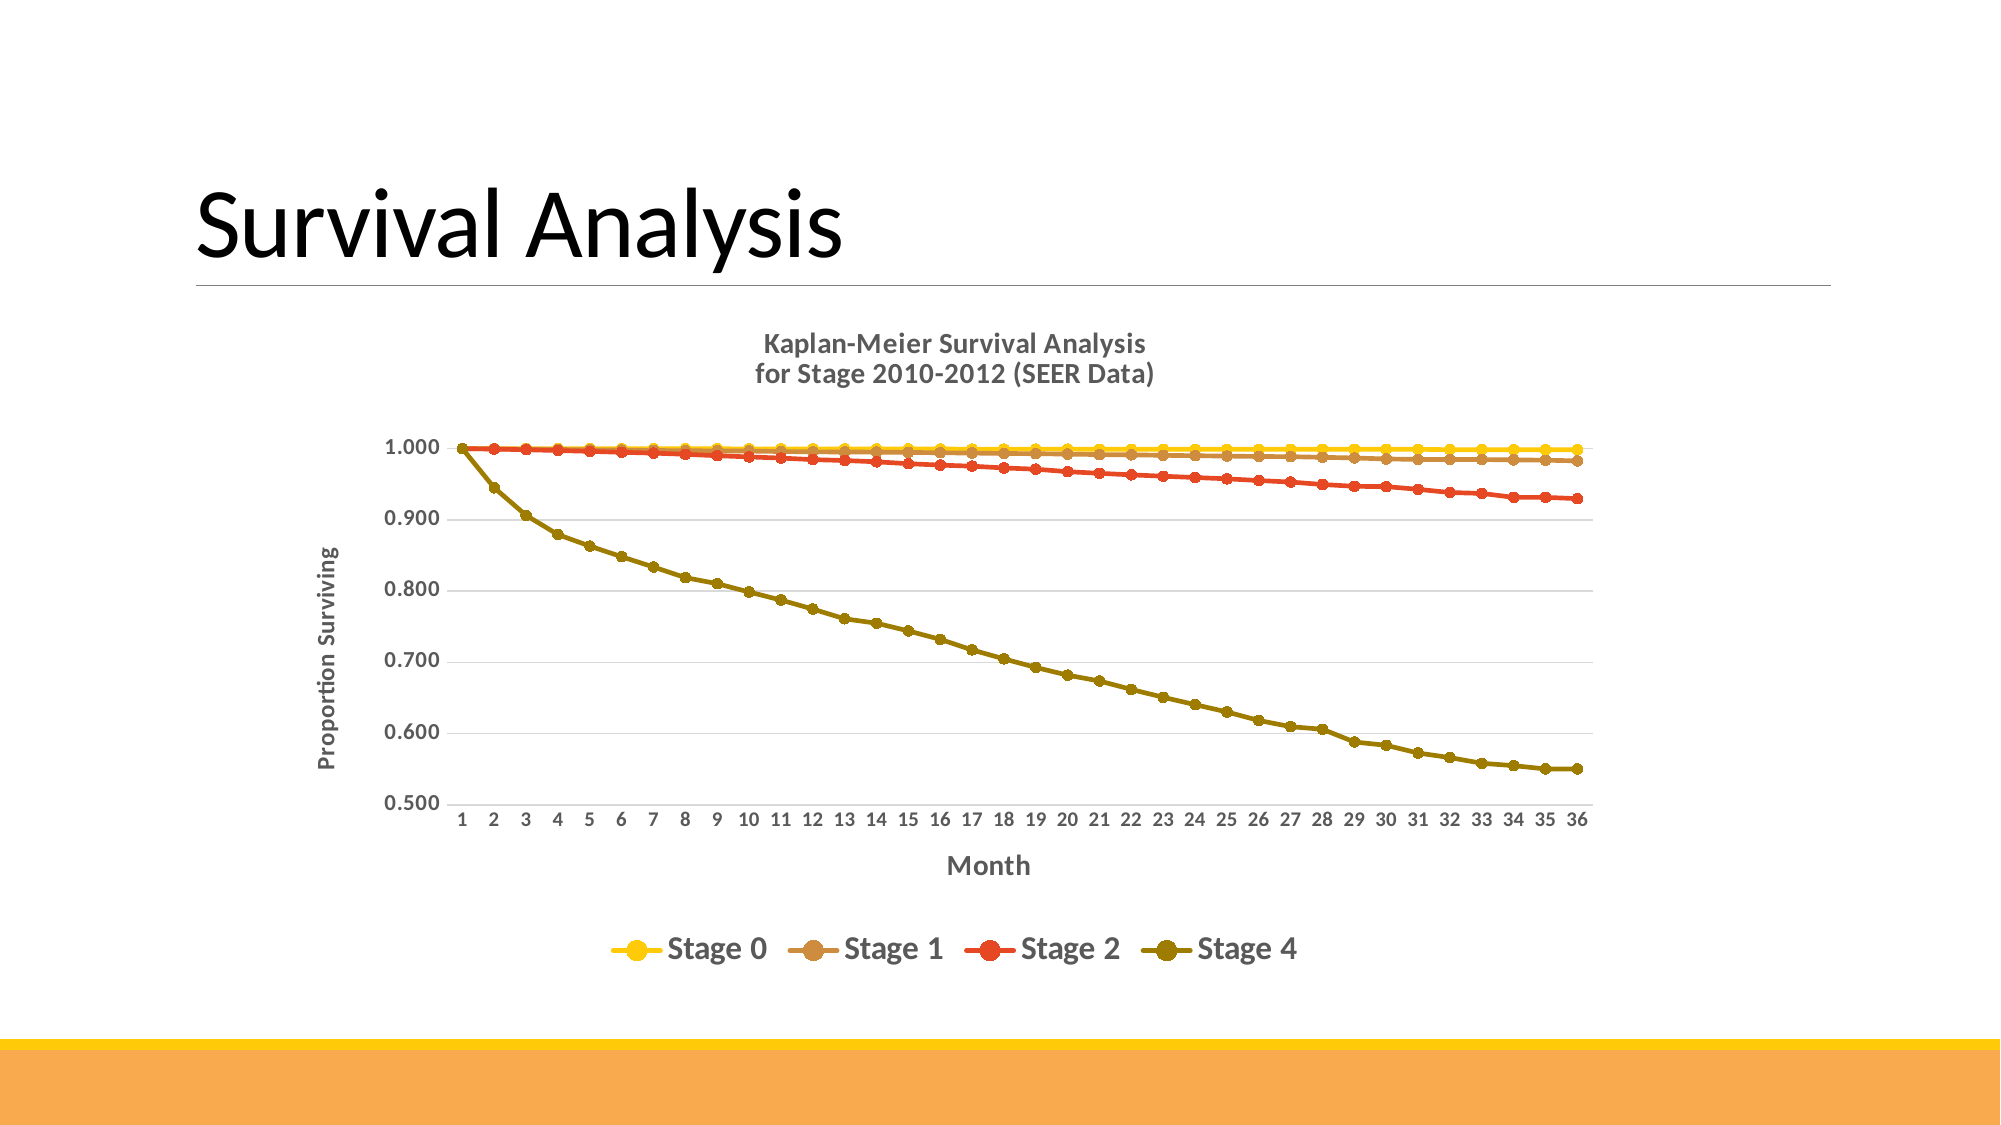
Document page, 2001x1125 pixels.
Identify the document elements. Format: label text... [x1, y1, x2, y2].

chart [290, 300, 1621, 975]
title Survival Analysis [180, 47, 1830, 285]
